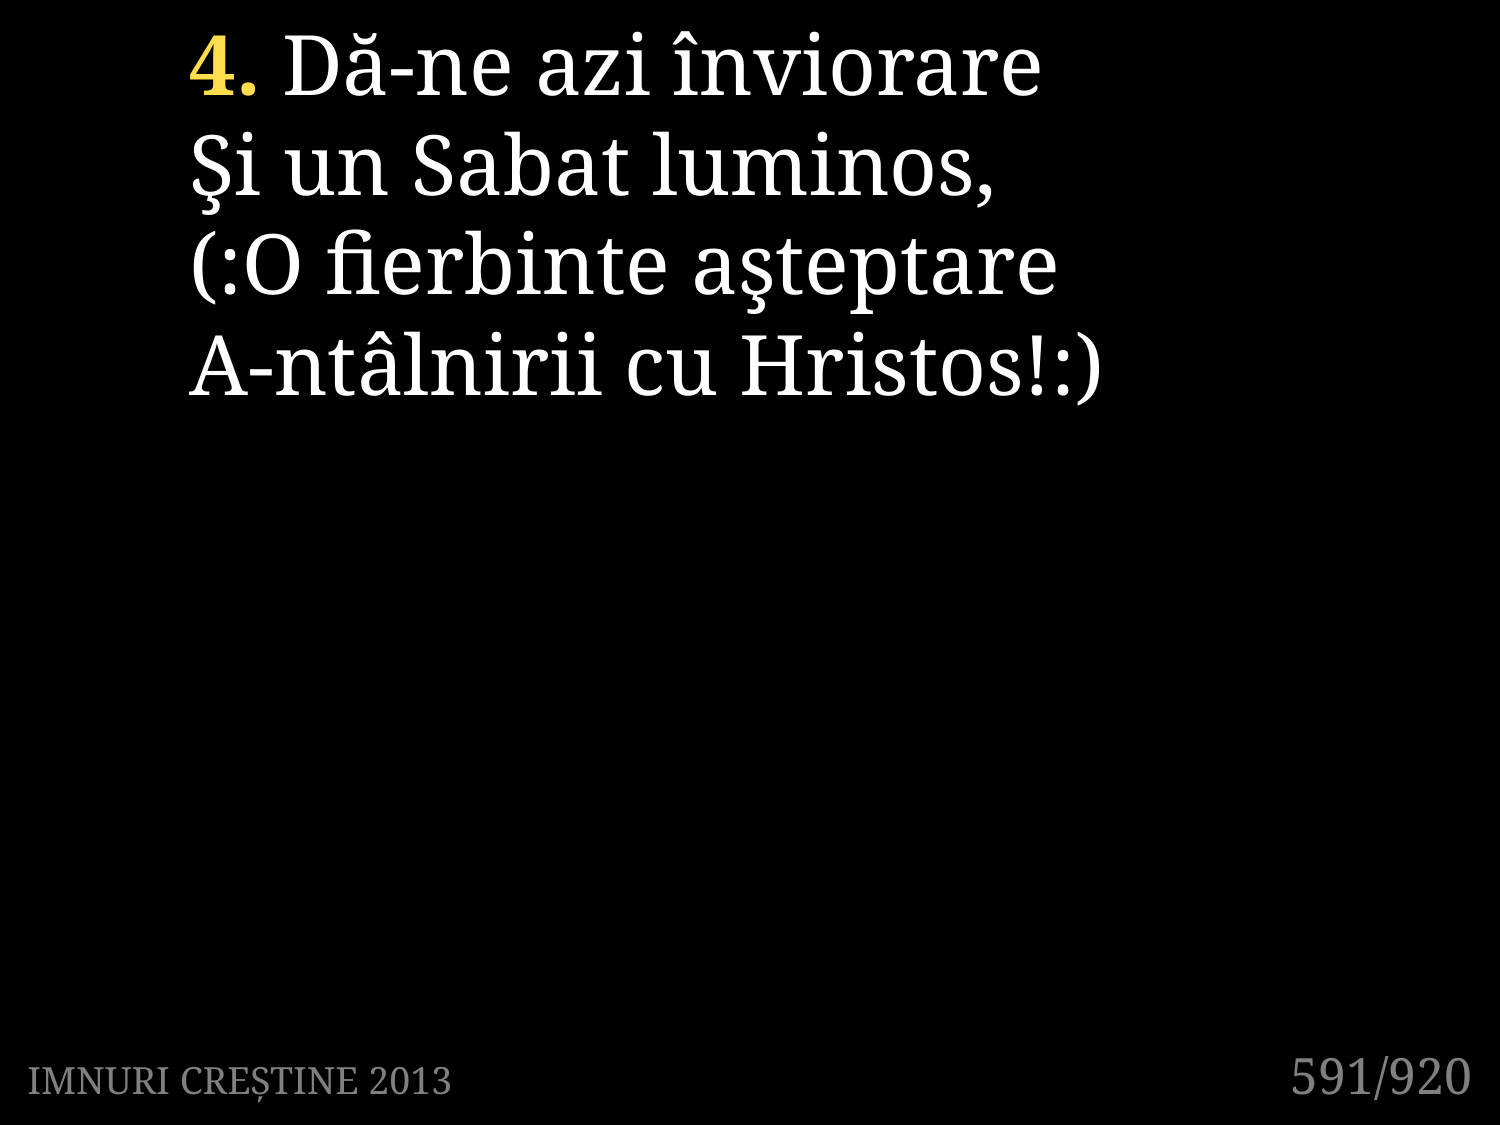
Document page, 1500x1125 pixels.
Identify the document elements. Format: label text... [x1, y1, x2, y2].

text_box 591/920 [637, 1037, 1488, 1113]
text_box 4. Dă-ne azi înviorare Şi un Sabat luminos, (:O fierbinte aşteptare A-ntâlnirii cu Hristos!:) [174, 4, 1500, 419]
text_box IMNURI CREȘTINE 2013 [12, 1049, 637, 1110]
